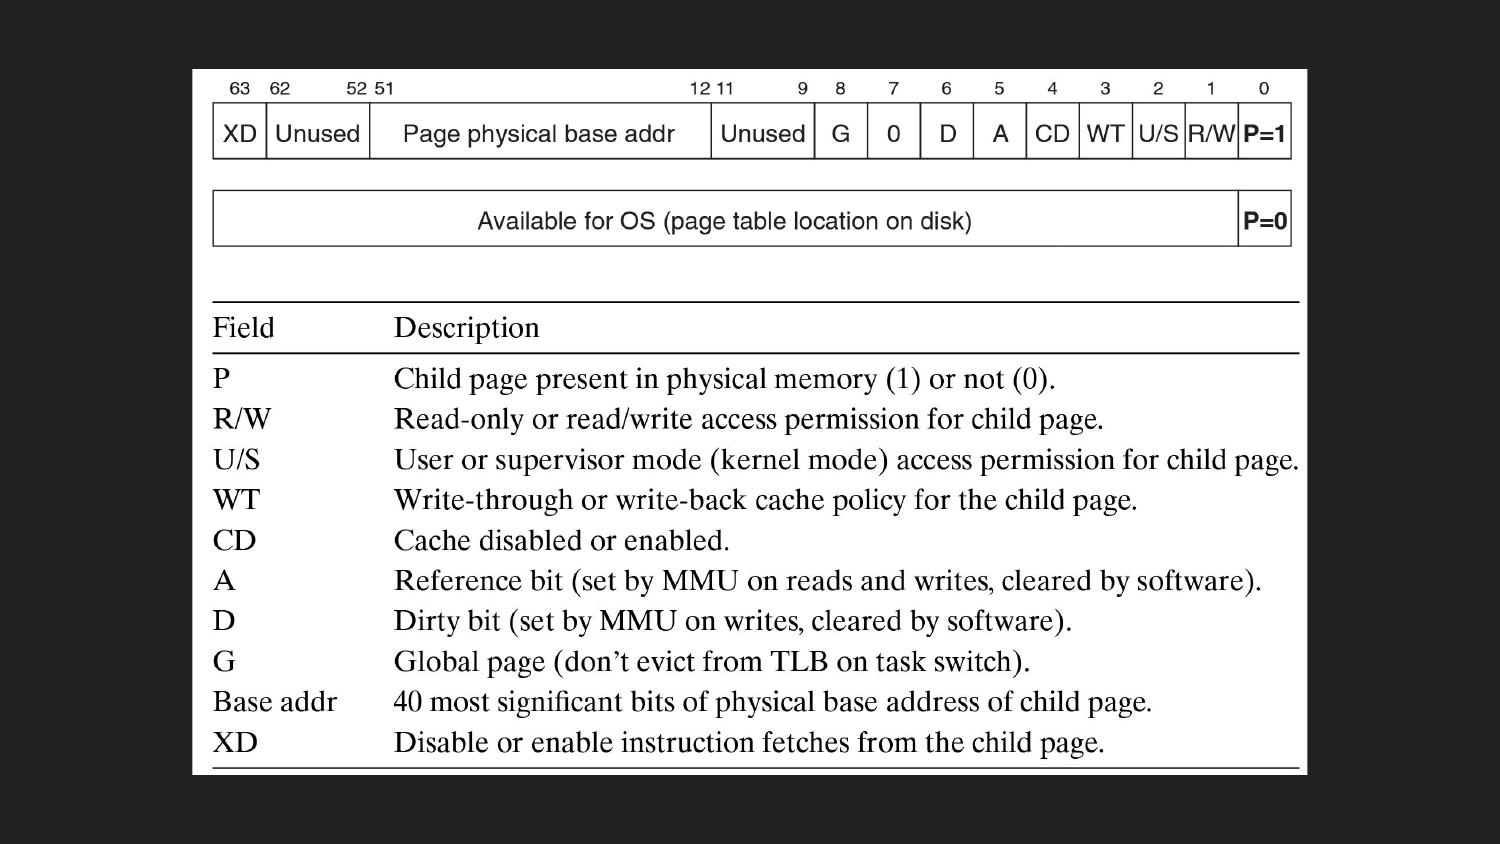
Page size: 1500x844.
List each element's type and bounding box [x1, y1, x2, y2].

picture [192, 69, 1308, 775]
